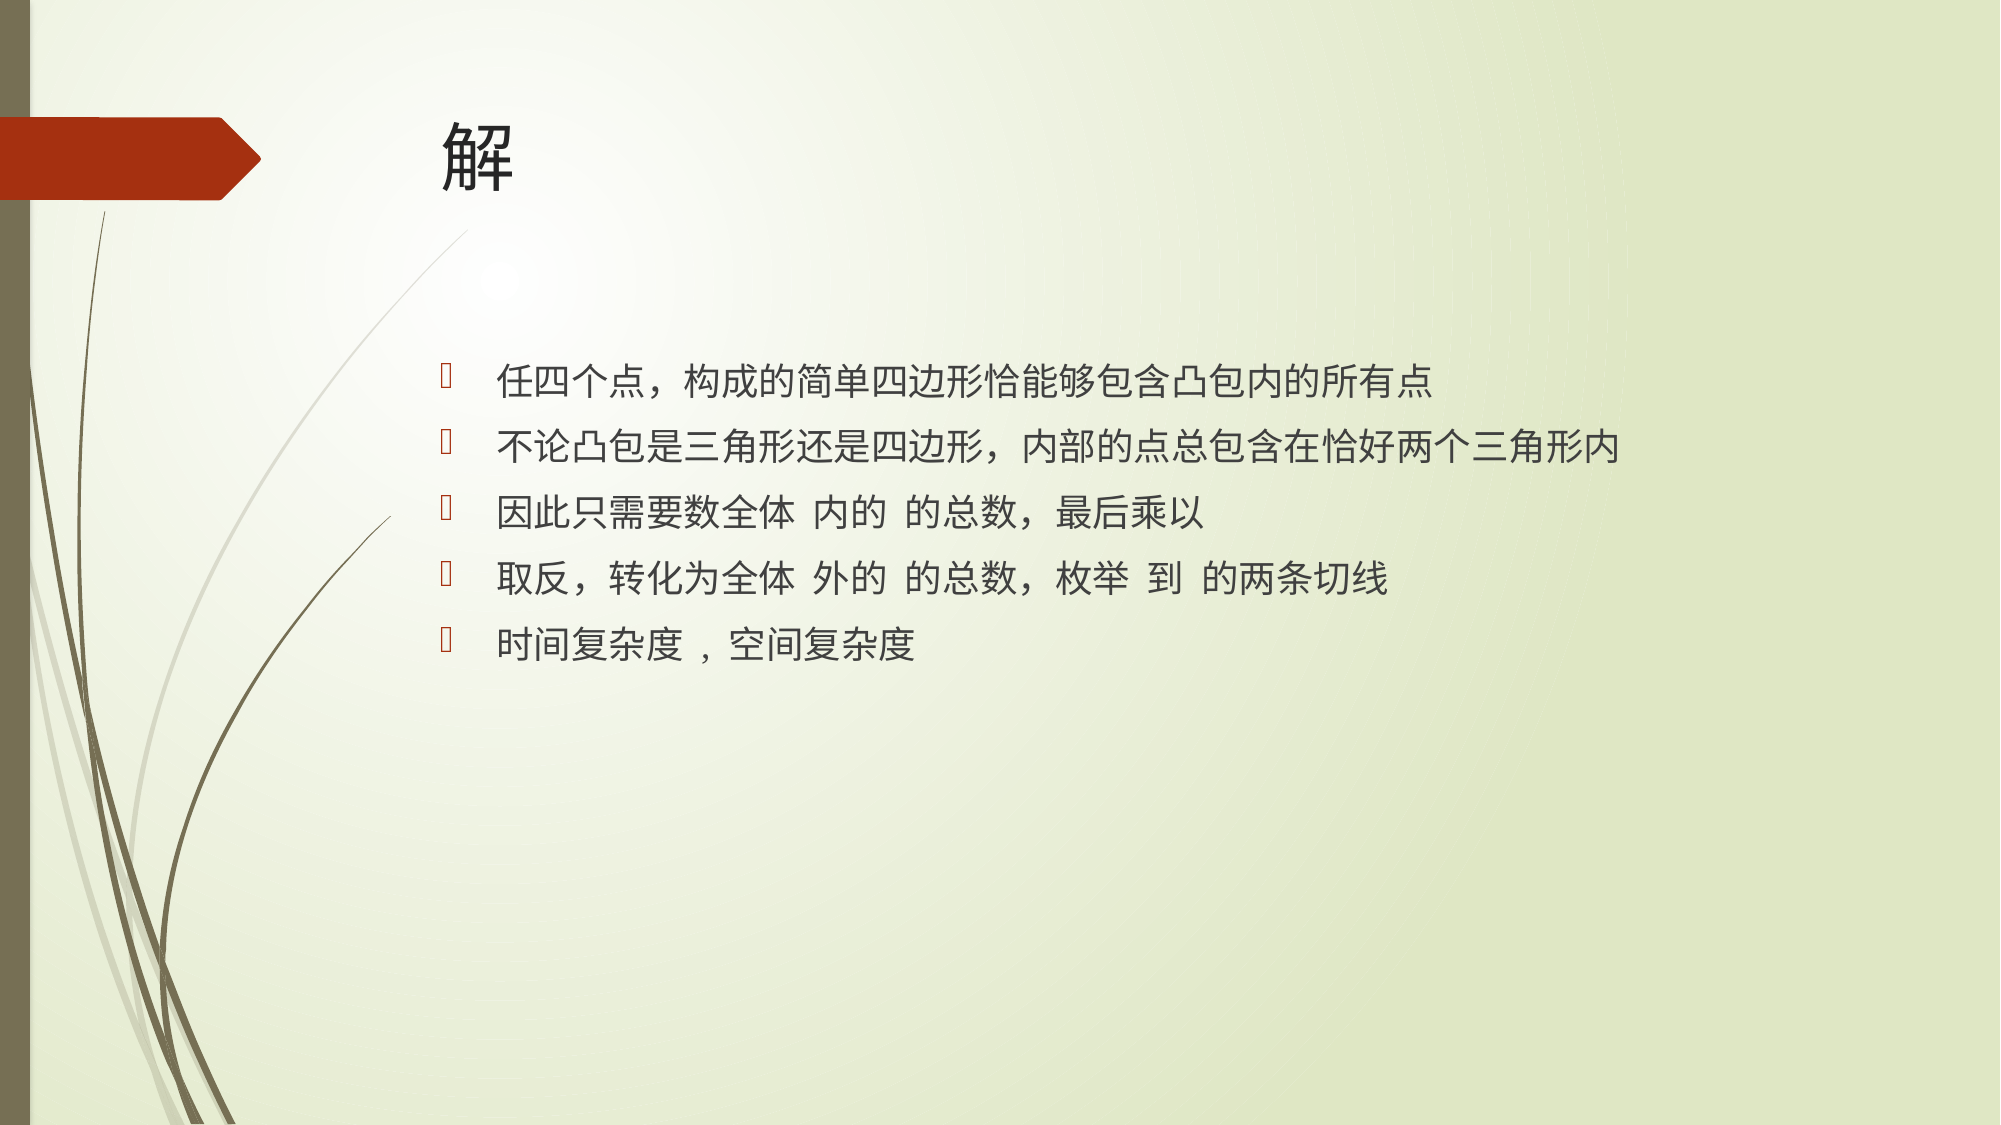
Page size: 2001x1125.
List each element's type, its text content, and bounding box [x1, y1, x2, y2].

title 解 [425, 102, 1888, 313]
